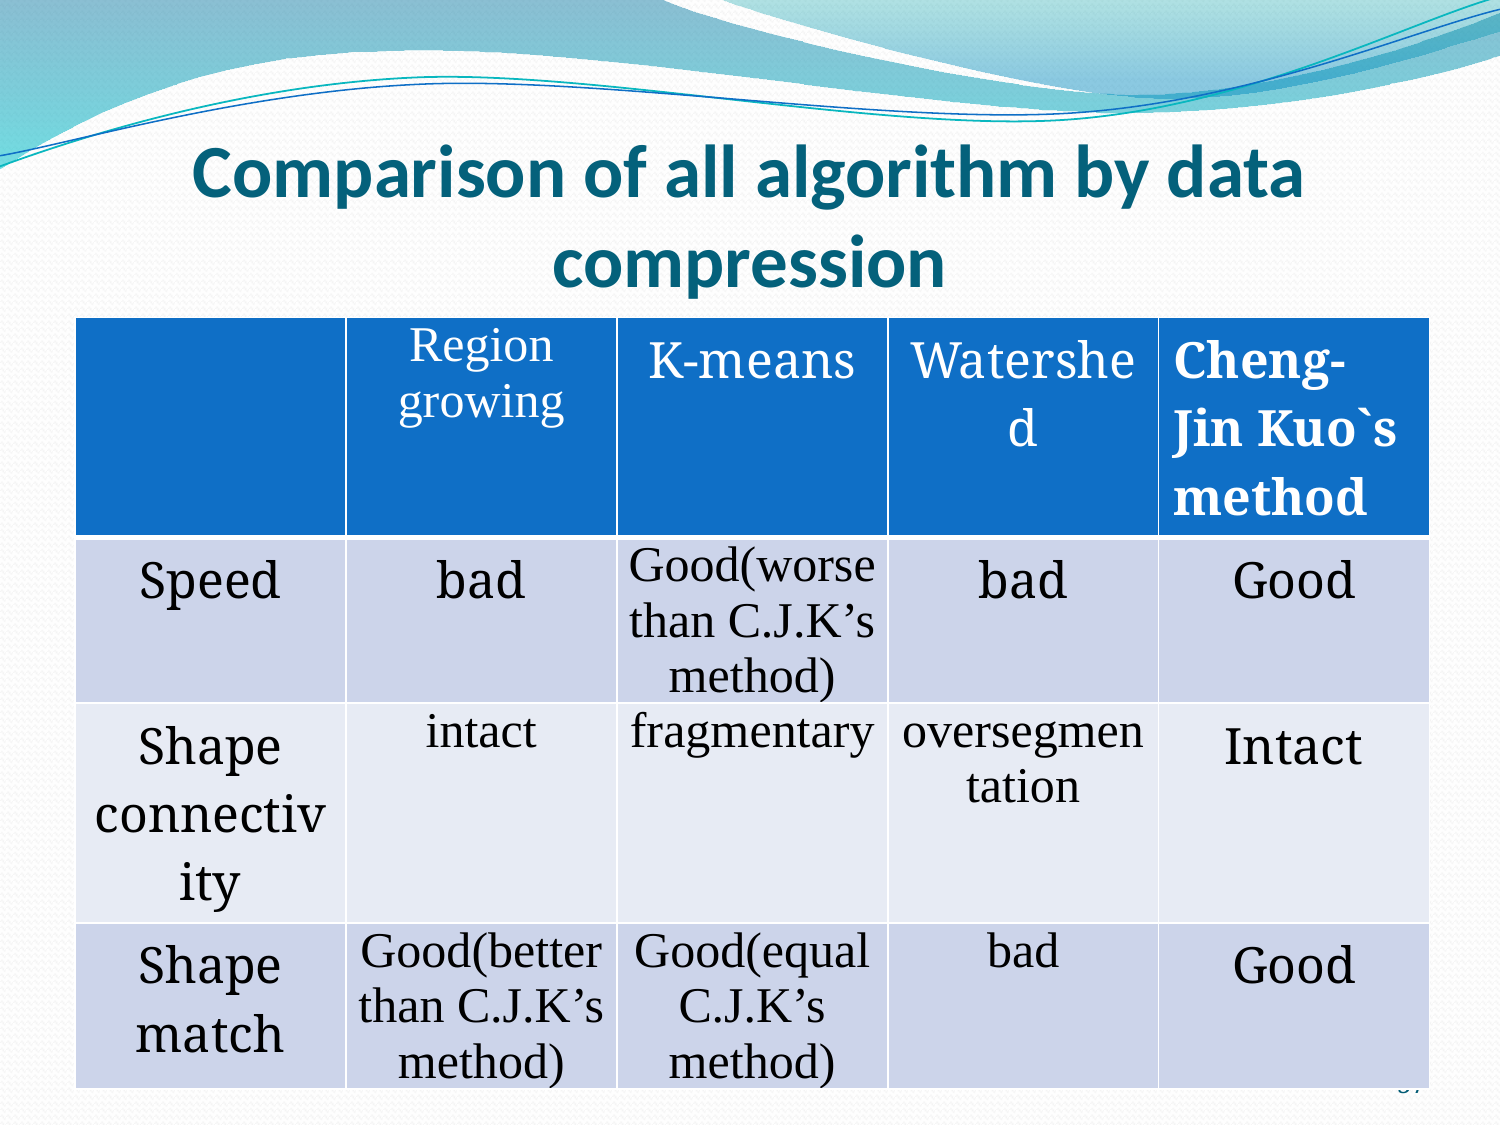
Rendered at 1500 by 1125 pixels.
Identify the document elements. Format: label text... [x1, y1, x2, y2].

title Comparison of all algorithm by data compression [75, 115, 1425, 303]
table_cell bad [347, 540, 616, 702]
table_cell Good(equal C.J.K’s method) [618, 924, 887, 1088]
table_cell bad [889, 540, 1158, 702]
table_header Region growing [347, 318, 616, 535]
table_cell Shape match [76, 924, 345, 1088]
slide_number 37 [1299, 1042, 1425, 1103]
table_header Cheng-Jin Kuo`s method [1159, 318, 1429, 535]
table_cell oversegmentation [889, 704, 1158, 922]
table_cell Good [1159, 540, 1429, 702]
table_header [76, 318, 345, 535]
table_cell Intact [1159, 704, 1429, 922]
table_cell Good(worse than C.J.K’s method) [618, 540, 887, 702]
table_cell Speed [76, 540, 345, 702]
table_cell fragmentary [618, 704, 887, 922]
table_cell bad [889, 924, 1158, 1088]
table_cell intact [347, 704, 616, 922]
table_cell Shape connectivity [76, 704, 345, 922]
table_cell Good [1159, 924, 1429, 1088]
table_cell Good(better than C.J.K’s method) [347, 924, 616, 1088]
table_header Watershed [889, 318, 1158, 535]
table_header K-means [618, 318, 887, 535]
